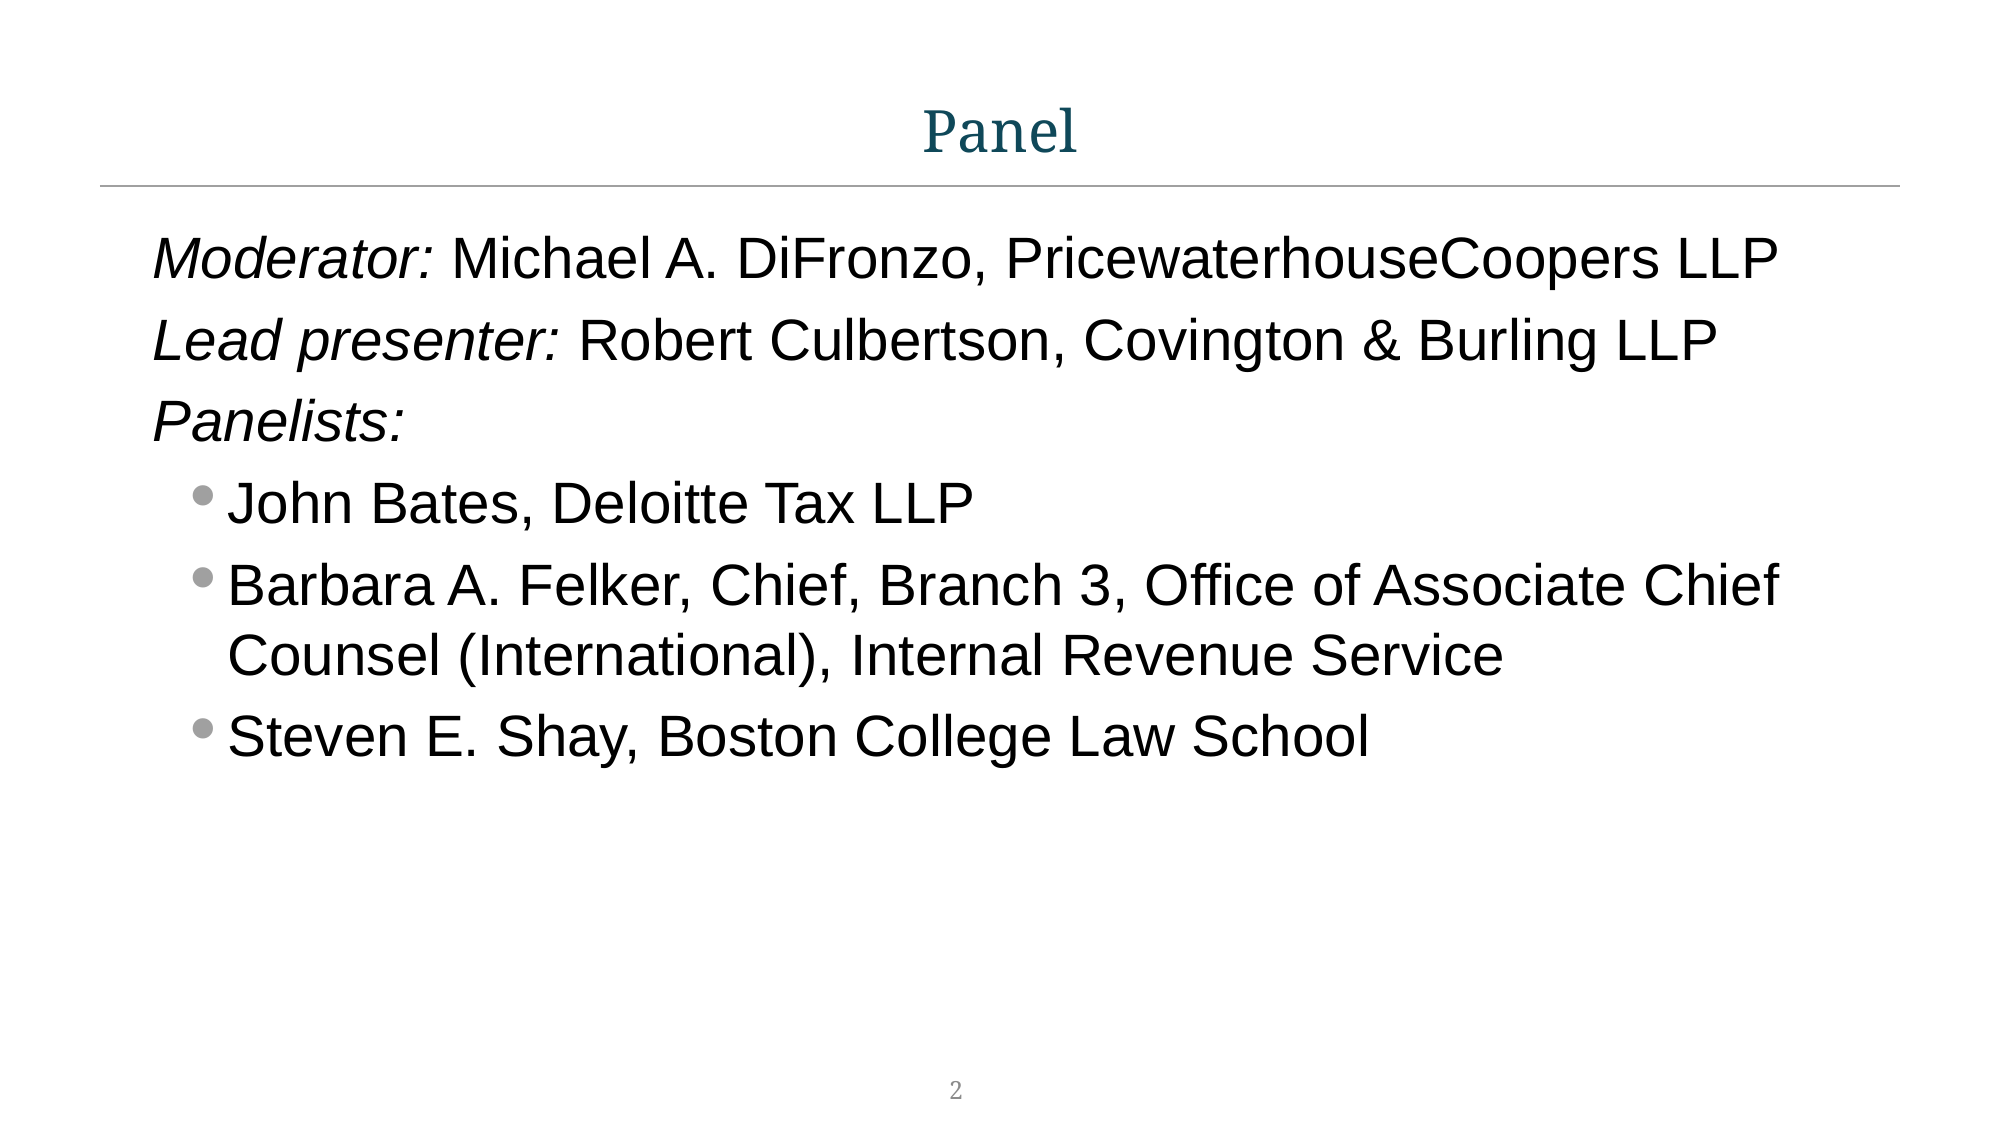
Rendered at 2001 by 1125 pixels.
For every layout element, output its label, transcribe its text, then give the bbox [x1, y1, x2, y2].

slide_number 2 [875, 1079, 964, 1105]
list Moderator: Michael A. DiFronzo, PricewaterhouseCoopers LLP Lead presenter: Robert Culbertson, Covington & Burling LLP Panelists: John Bates, Deloitte Tax LLP Barbara A. Felker, Chief, Branch 3, Office of Associate Chief Counsel (International), Internal Revenue Service Steven E. Shay, Boston College Law School [99, 212, 1900, 1013]
title Panel [99, 86, 1900, 188]
